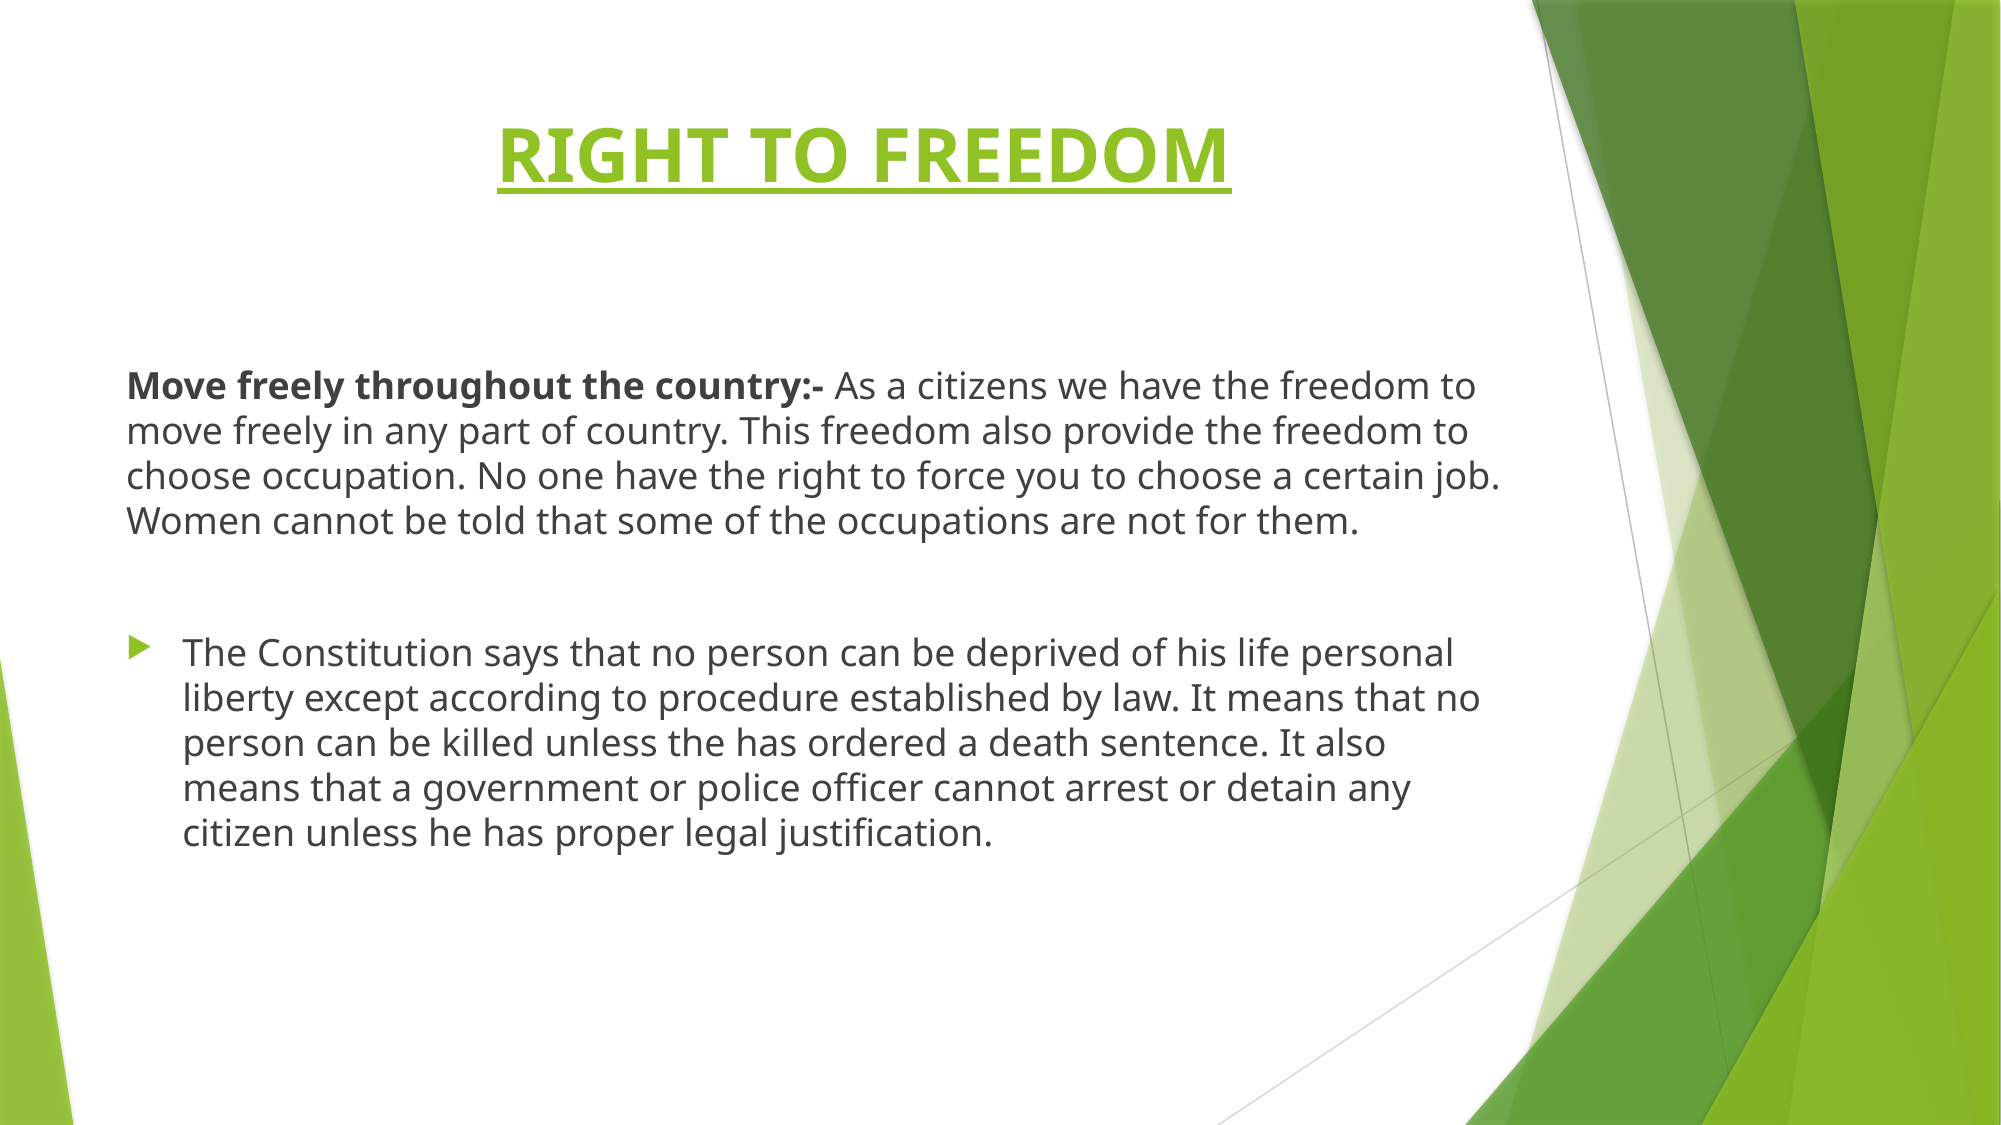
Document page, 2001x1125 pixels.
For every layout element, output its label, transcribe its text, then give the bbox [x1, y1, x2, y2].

title RIGHT TO FREEDOM [111, 99, 1522, 317]
list Move freely throughout the country:- As a citizens we have the freedom to move freely in any part of country. This freedom also provide the freedom to choose occupation. No one have the right to force you to choose a certain job. Women cannot be told that some of the occupations are not for them. The Constitution says that no person can be deprived of his life personal liberty except according to procedure established by law. It means that no person can be killed unless the has ordered a death sentence. It also means that a government or police officer cannot arrest or detain any citizen unless he has proper legal justification. [111, 354, 1522, 992]
